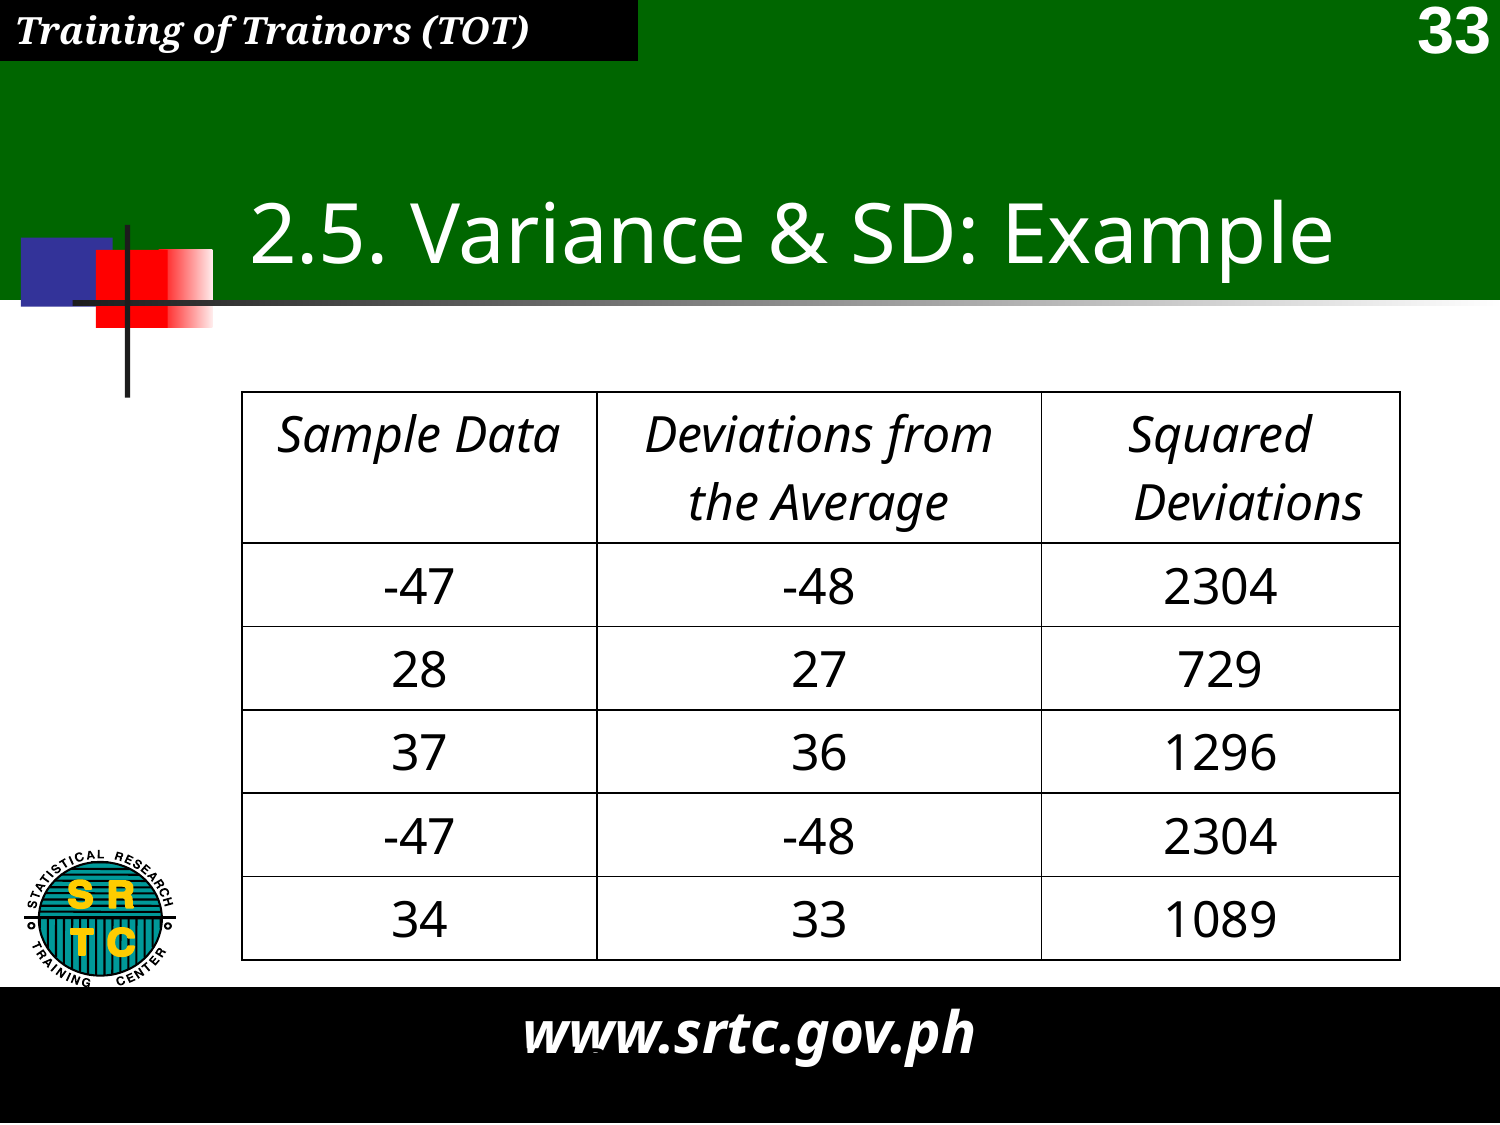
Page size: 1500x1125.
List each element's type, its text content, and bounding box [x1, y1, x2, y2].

table_cell 36 [598, 711, 1041, 792]
table_cell 2304 [1042, 544, 1399, 626]
table_cell 1089 [1042, 877, 1399, 959]
table_header Deviations from the Average [598, 393, 1041, 542]
table_cell -48 [598, 544, 1041, 626]
table_cell 37 [243, 711, 596, 792]
table_header Squared Deviations [1042, 393, 1399, 542]
table_header Sample Data [243, 393, 596, 542]
table_cell -47 [243, 794, 596, 876]
table_cell 34 [243, 877, 596, 959]
table_cell 28 [243, 627, 596, 709]
title 2.5. Variance & SD: Example [234, 99, 1500, 288]
table_cell -48 [598, 794, 1041, 876]
table_cell 729 [1042, 627, 1399, 709]
table_cell -47 [243, 544, 596, 626]
table_cell 27 [598, 627, 1041, 709]
table_cell 33 [598, 877, 1041, 959]
table_cell 2304 [1042, 794, 1399, 876]
table_cell 1296 [1042, 711, 1399, 792]
